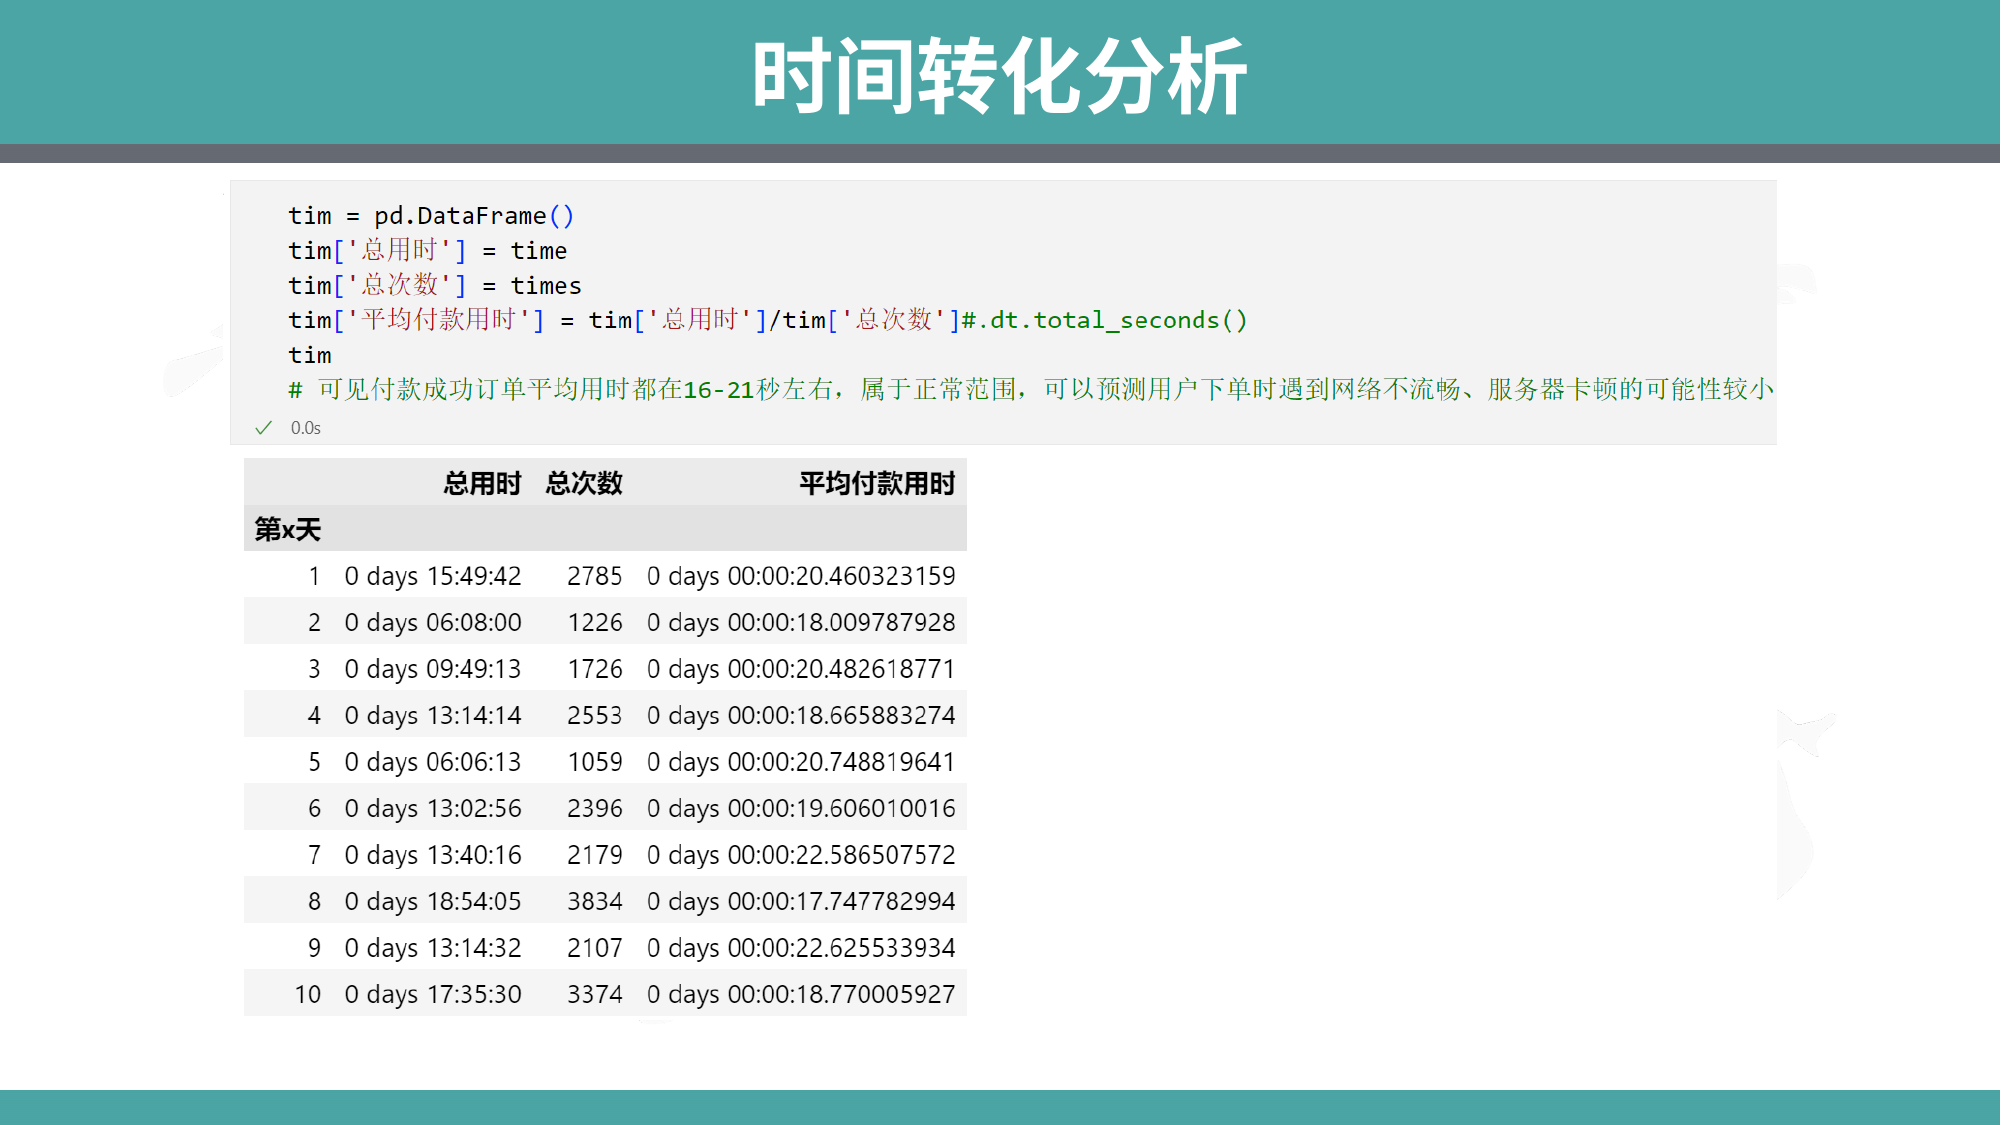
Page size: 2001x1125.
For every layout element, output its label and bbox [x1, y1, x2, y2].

picture [163, 174, 1837, 1025]
picture [0, 1089, 2000, 1125]
picture [0, 0, 2000, 163]
